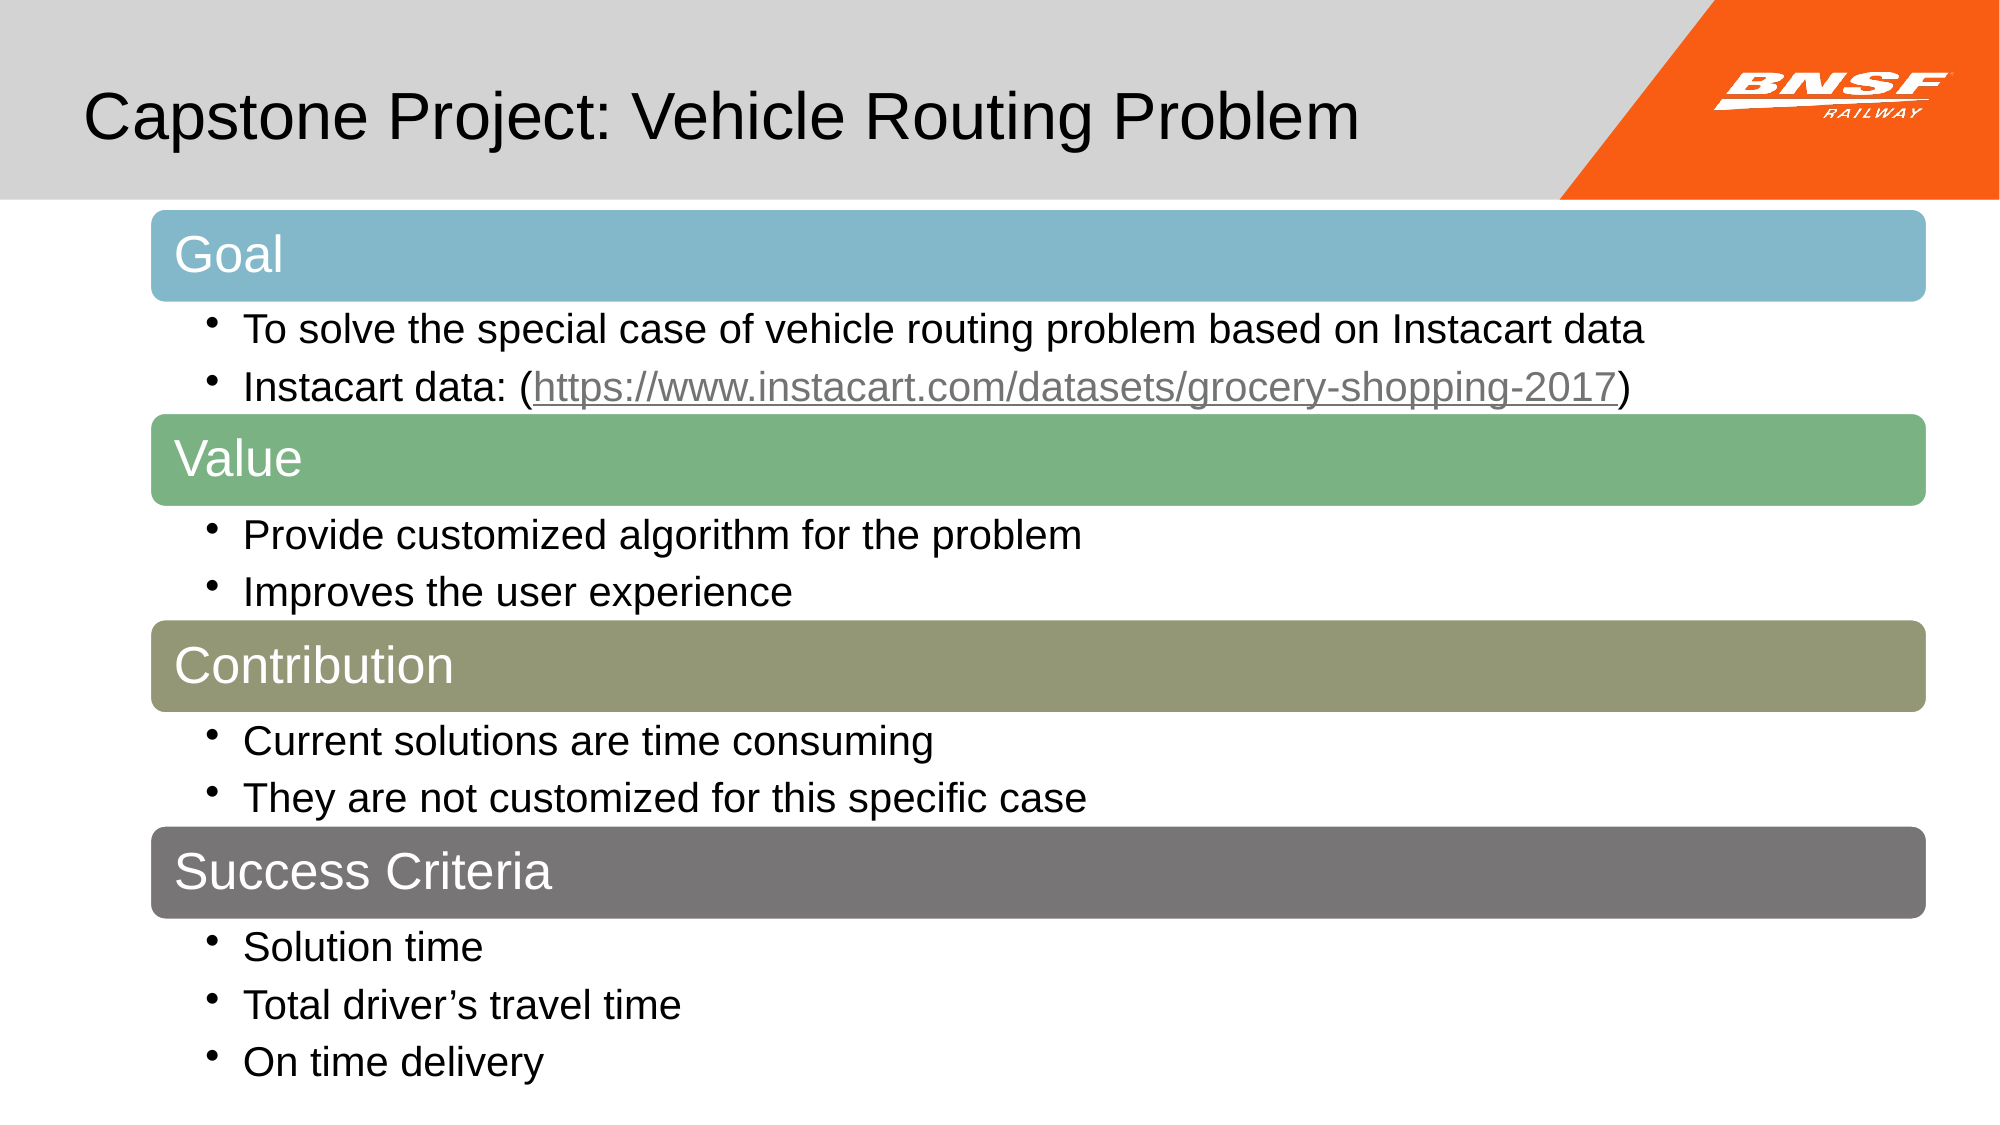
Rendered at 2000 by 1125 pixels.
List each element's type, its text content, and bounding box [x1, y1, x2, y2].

title Capstone Project: Vehicle Routing Problem [68, 33, 1575, 192]
picture [1713, 72, 1954, 118]
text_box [148, 202, 1929, 1092]
